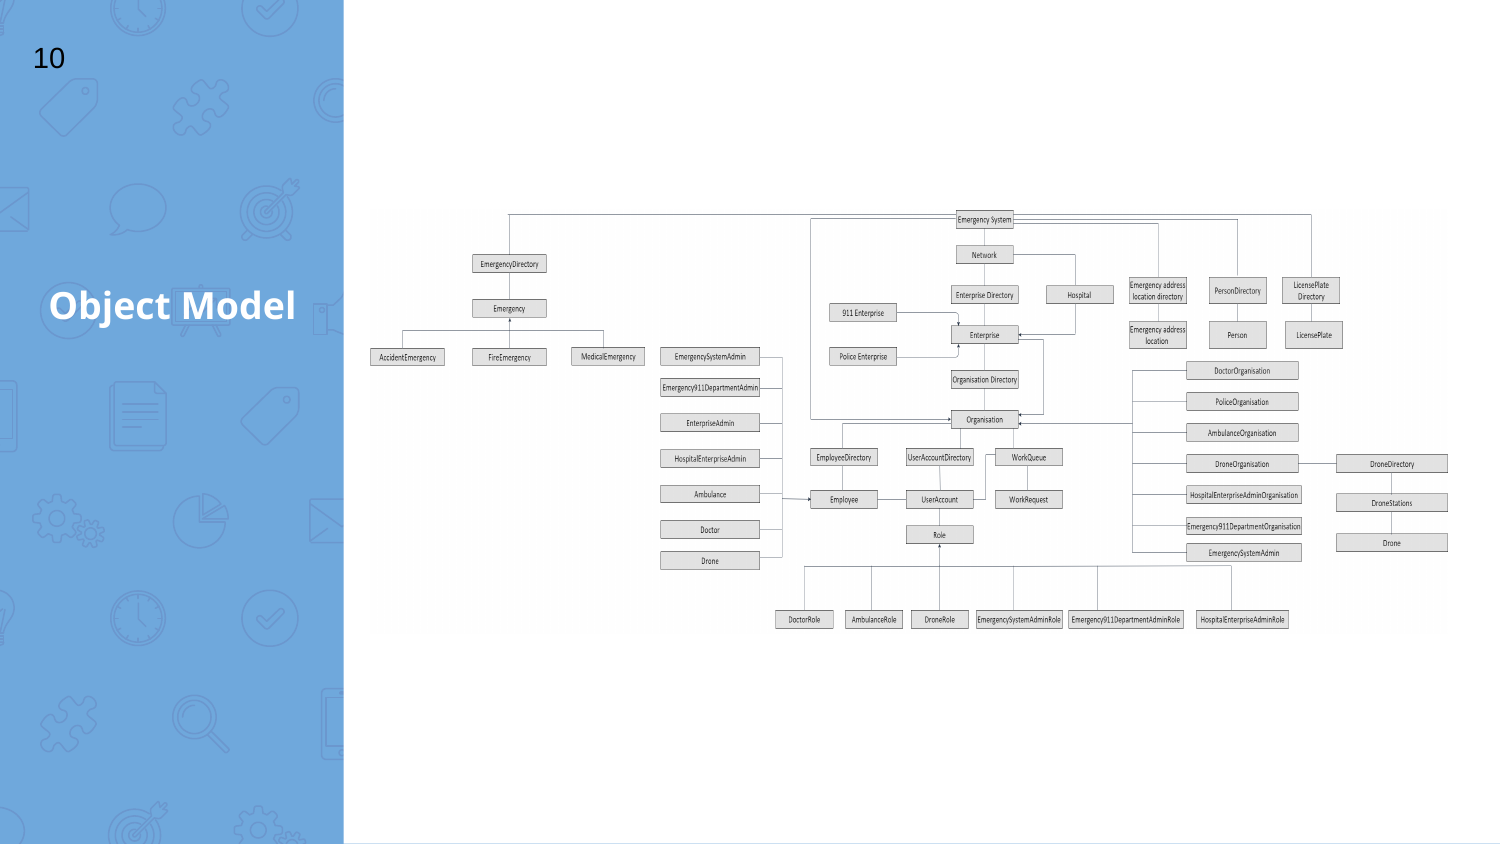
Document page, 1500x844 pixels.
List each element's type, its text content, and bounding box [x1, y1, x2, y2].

slide_number 10 [17, 23, 315, 230]
picture [370, 209, 1449, 634]
title Object Model [33, 266, 315, 408]
